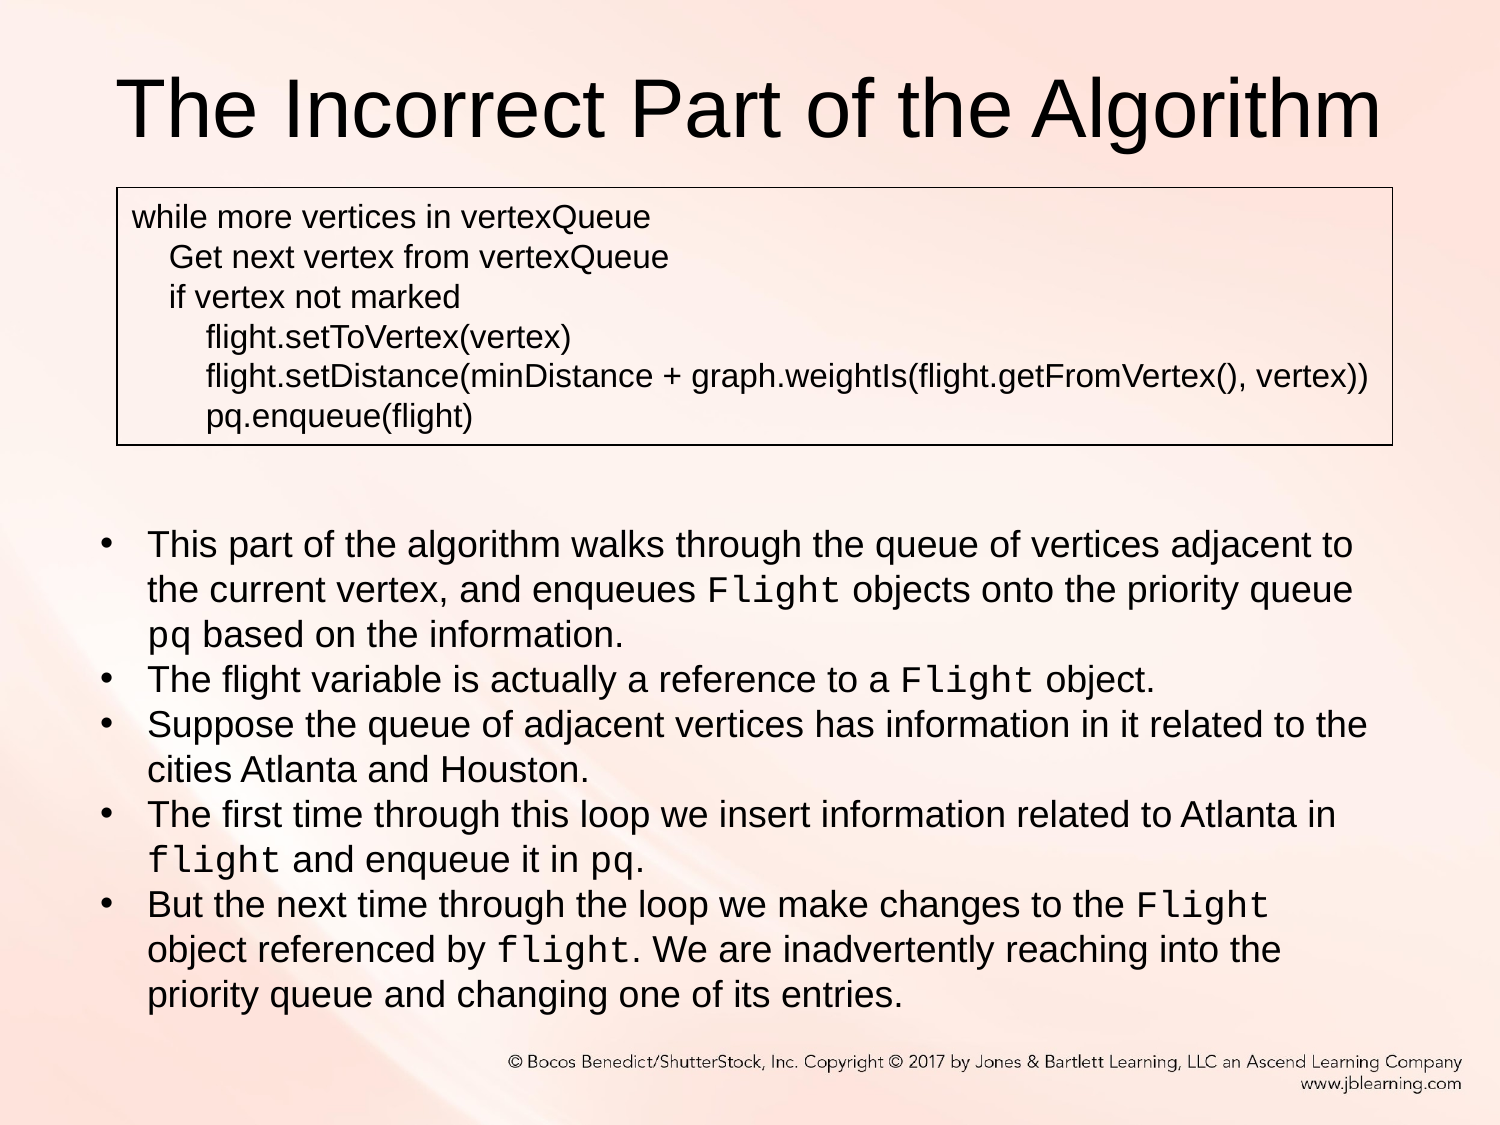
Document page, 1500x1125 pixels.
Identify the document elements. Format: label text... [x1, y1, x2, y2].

text_box while more vertices in vertexQueue Get next vertex from vertexQueue if vertex not marked flight.setToVertex(vertex) flight.setDistance(minDistance + graph.weightIs(flight.getFromVertex(), vertex)) pq.enqueue(flight) [116, 187, 1393, 445]
text_box This part of the algorithm walks through the queue of vertices adjacent to the current vertex, and enqueues Flight objects onto the priority queue pq based on the information. The flight variable is actually a reference to a Flight object. Suppose the queue of adjacent vertices has information in it related to the cities Atlanta and Houston. The first time through this loop we insert information related to Atlanta in flight and enqueue it in pq. But the next time through the loop we make changes to the Flight object referenced by flight. We are inadvertently reaching into the priority queue and changing one of its entries. [85, 512, 1388, 1028]
title The Incorrect Part of the Algorithm [75, 45, 1425, 163]
picture [0, 0, 1500, 1125]
